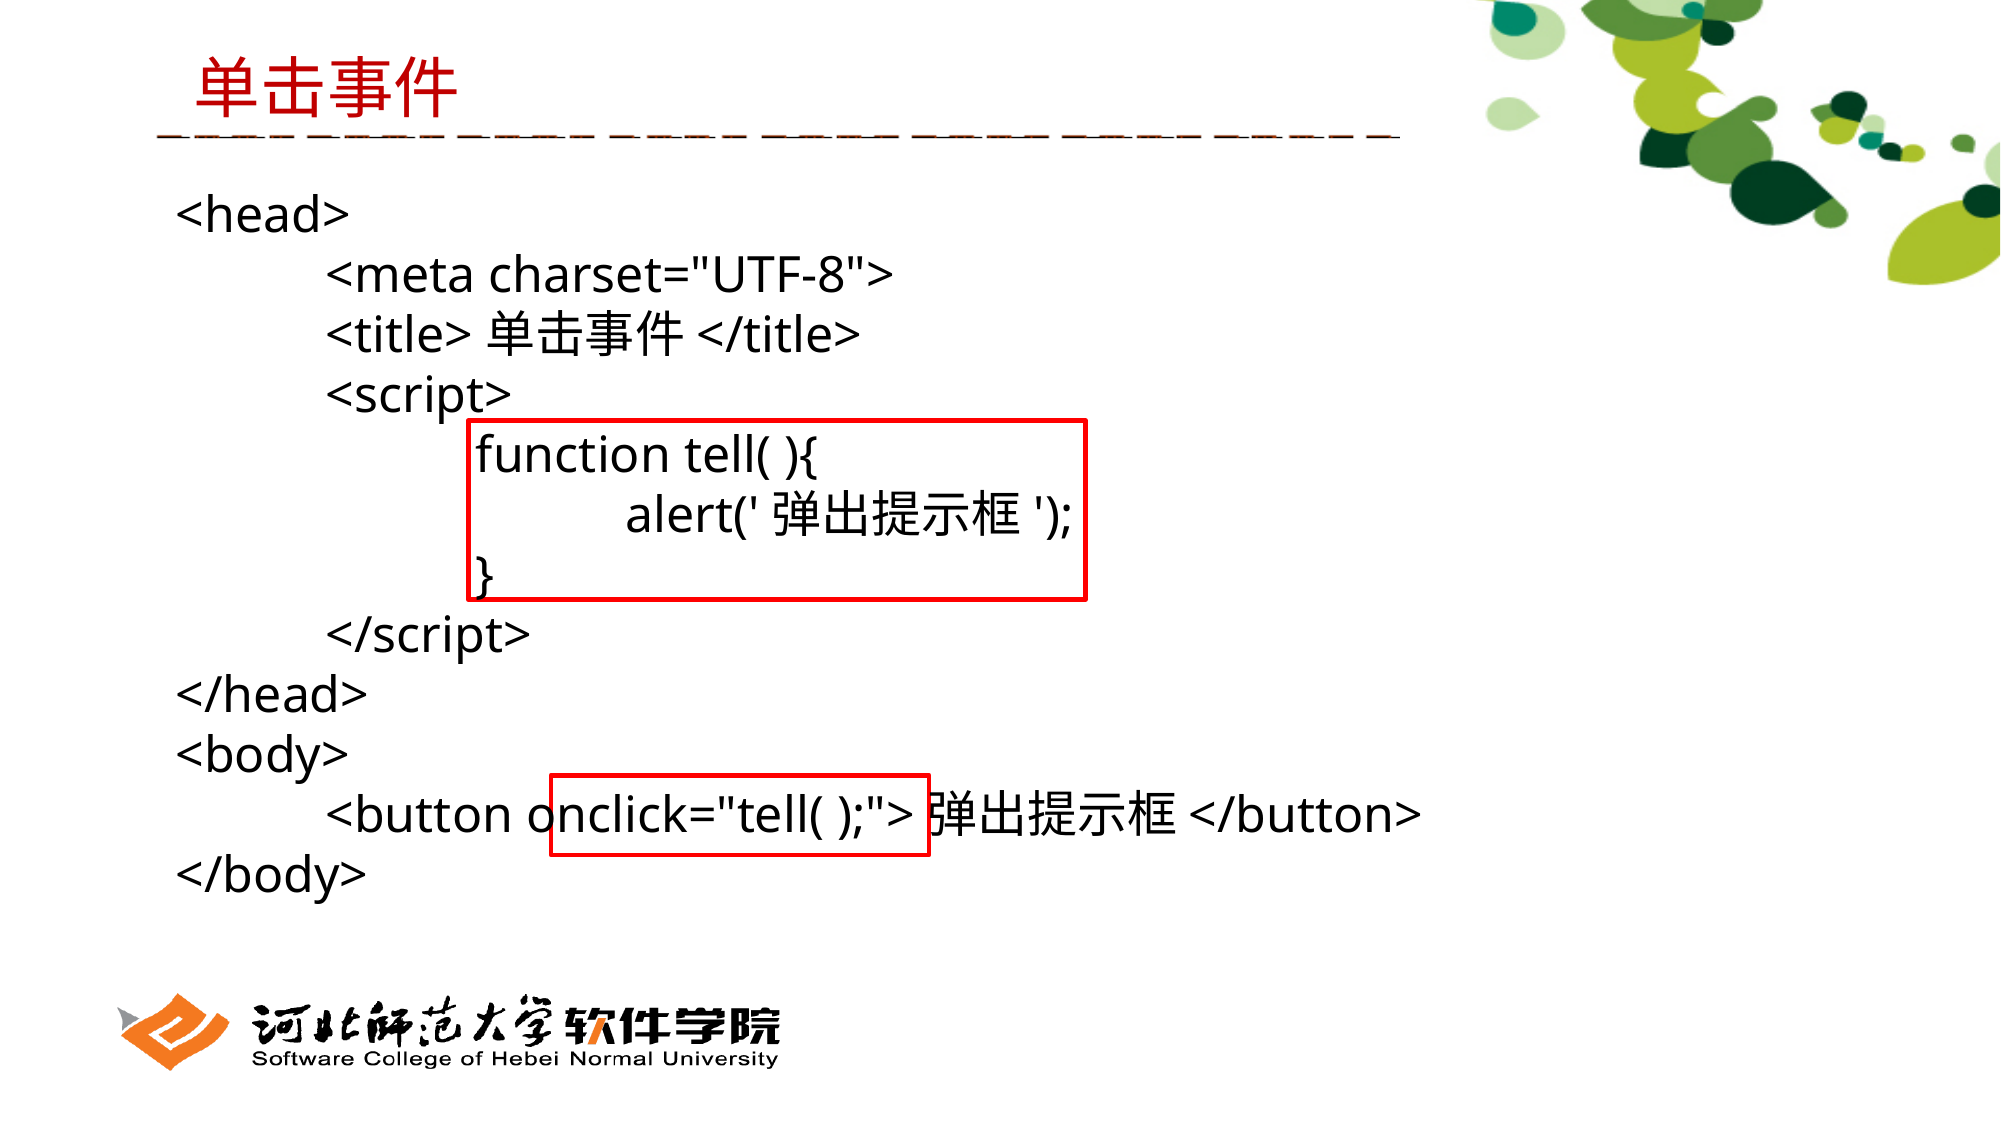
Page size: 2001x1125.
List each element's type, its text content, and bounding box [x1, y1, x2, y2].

picture [0, 0, 2001, 1125]
text_box <head> <meta charset="UTF-8"> <title>单击事件</title> <script> function tell( ){ alert('弹出提示框'); } </script> </head> <body> <button onclick="tell( );">弹出提示框</button> </body> [160, 174, 1559, 910]
list 单击事件 [178, 38, 1523, 120]
